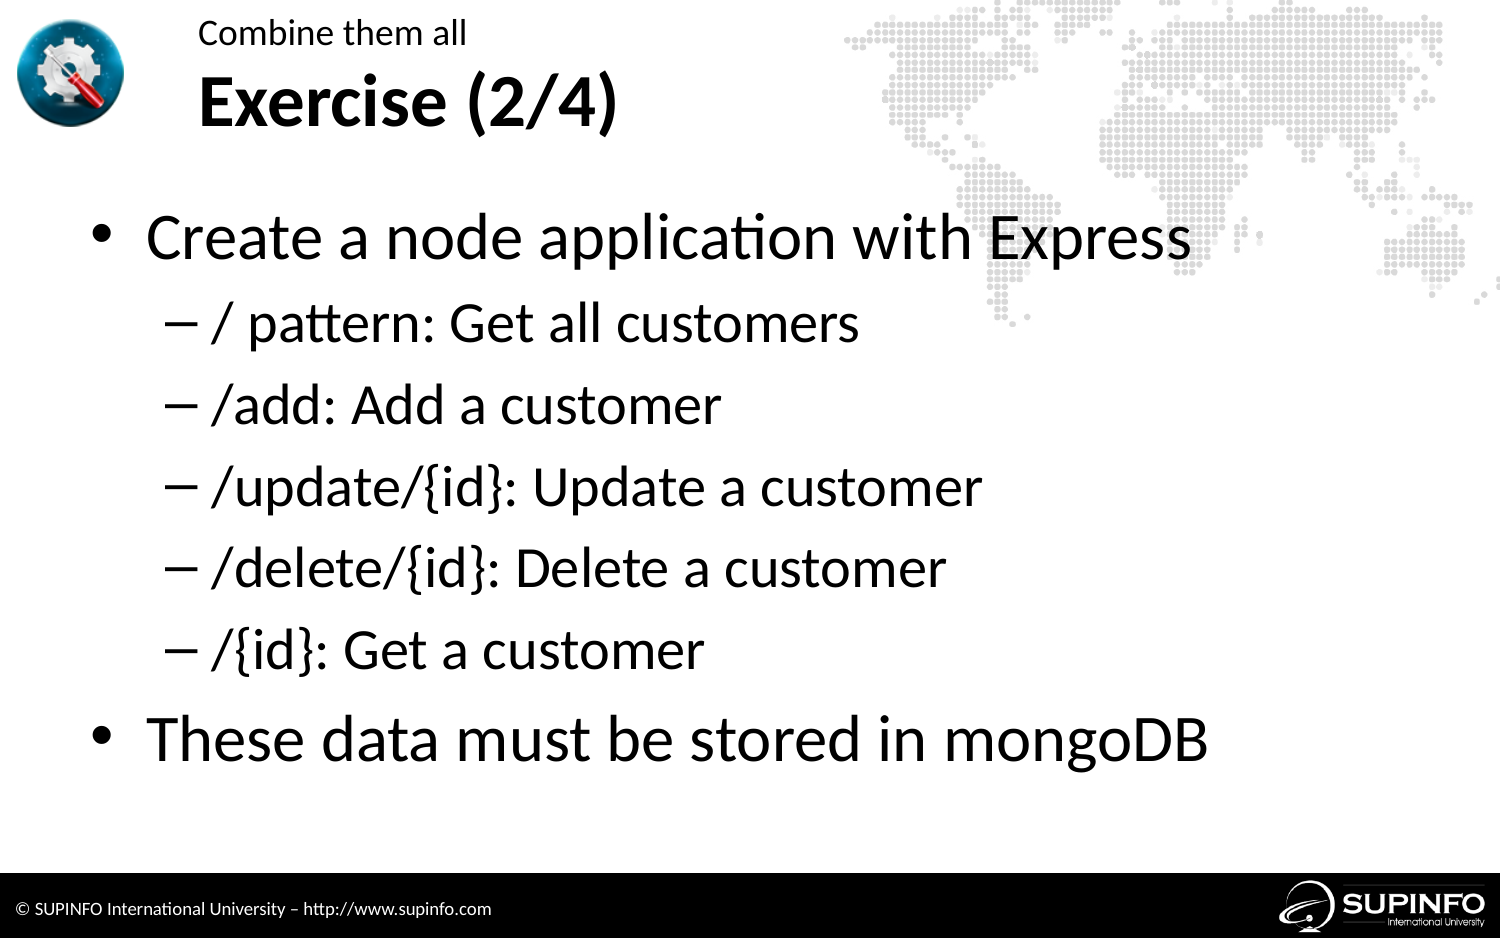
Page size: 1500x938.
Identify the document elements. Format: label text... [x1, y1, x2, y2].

picture [37, 37, 104, 108]
picture [17, 19, 125, 127]
list Create a node application with Express / pattern: Get all customers /add: Add a customer /update/{id}: Update a customer /delete/{id}: Delete a customer /{id}: Get a customer These data must be stored in mongoDB [74, 184, 1483, 880]
picture [1269, 870, 1494, 938]
list Combine them all [182, 0, 1460, 56]
picture [844, 0, 1500, 327]
title Exercise (2/4) [182, 56, 1459, 139]
